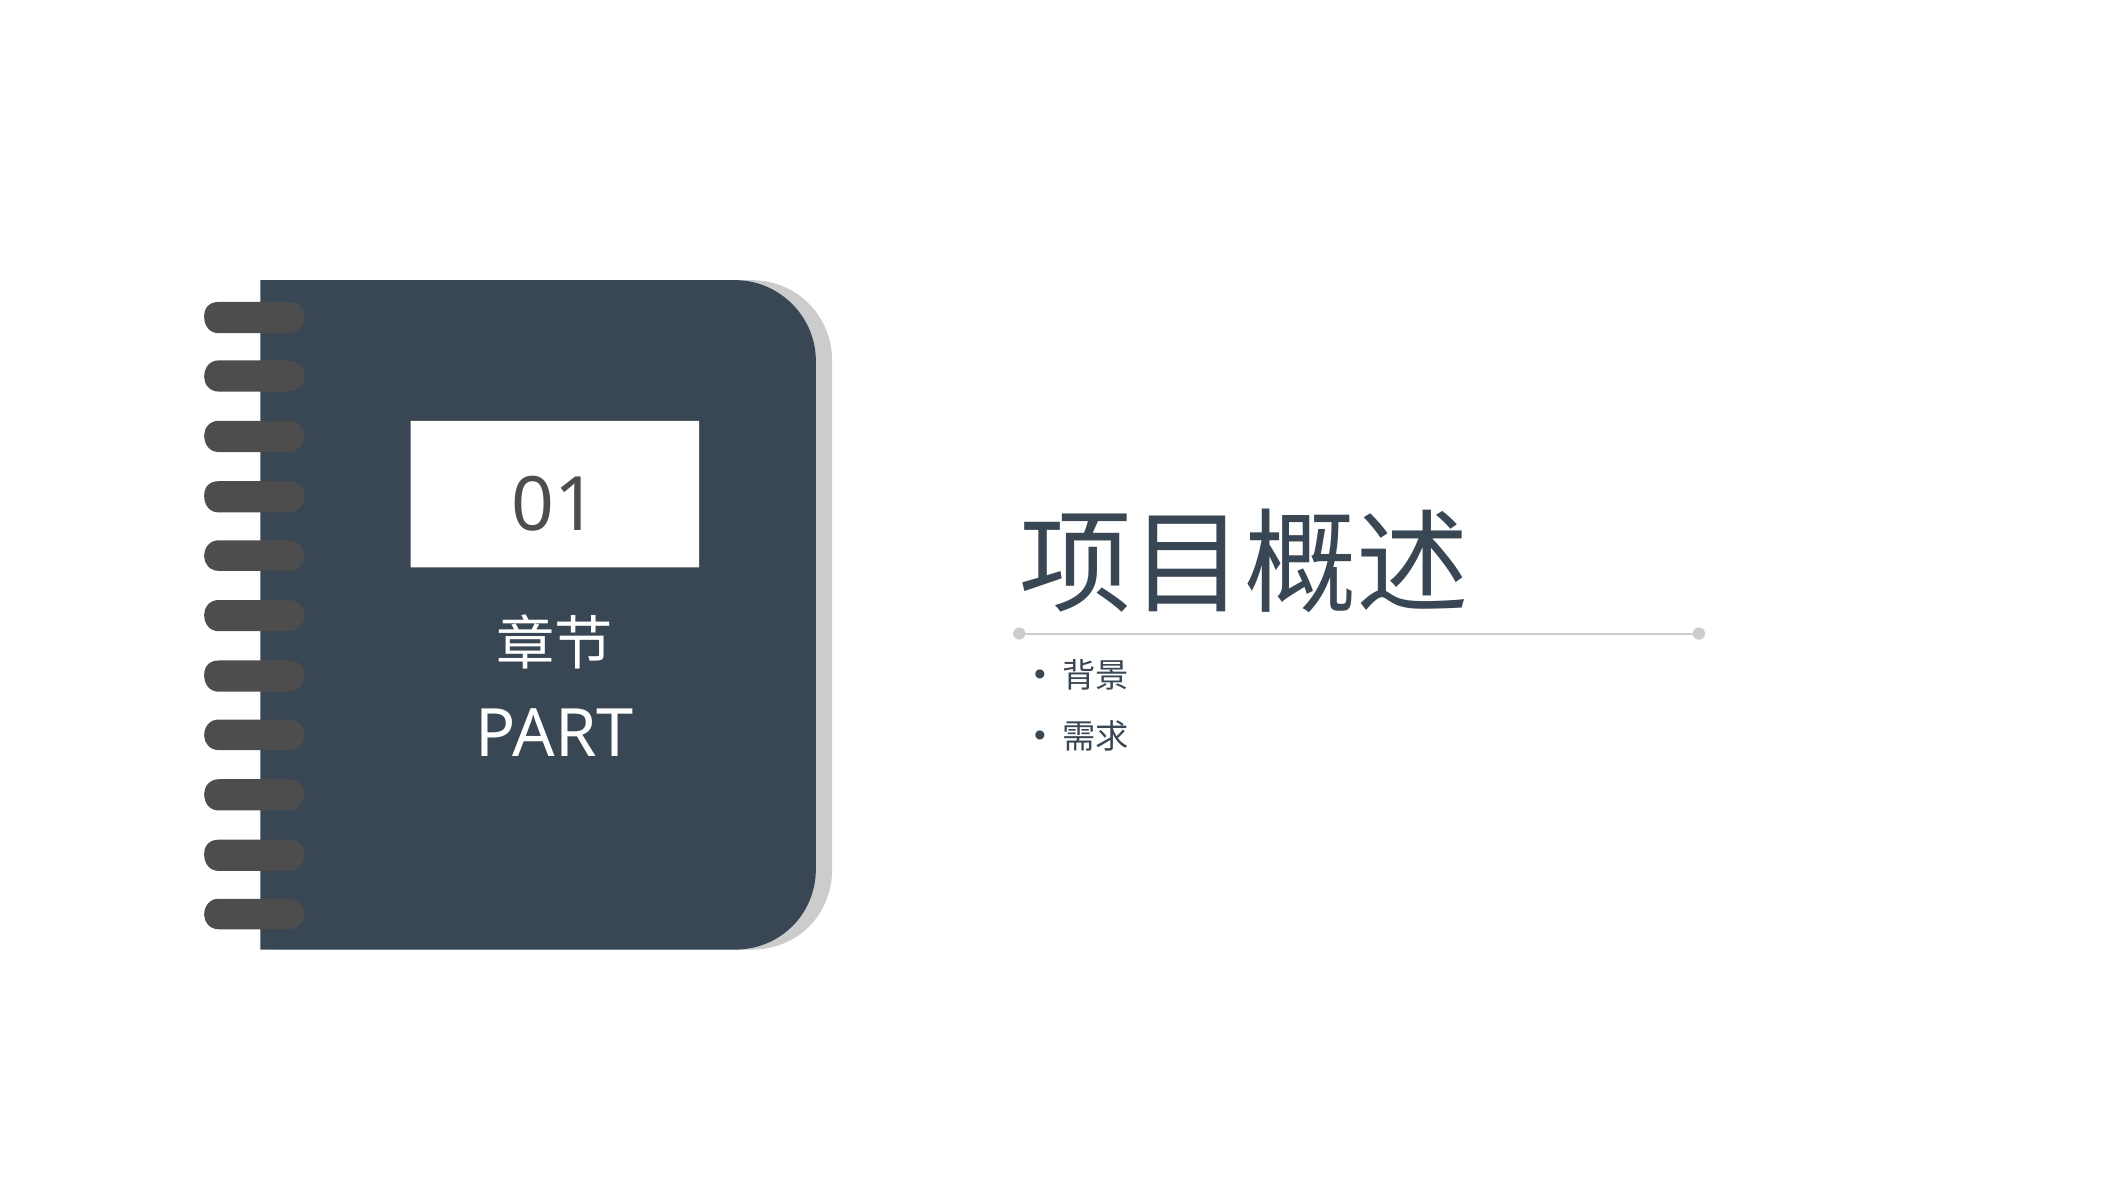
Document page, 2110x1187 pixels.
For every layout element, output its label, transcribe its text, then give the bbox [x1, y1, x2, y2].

text_box 项目概述 [1019, 491, 1753, 627]
text_box 背景 [1019, 646, 1144, 702]
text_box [204, 280, 833, 950]
text_box 需求 [1019, 708, 1144, 763]
